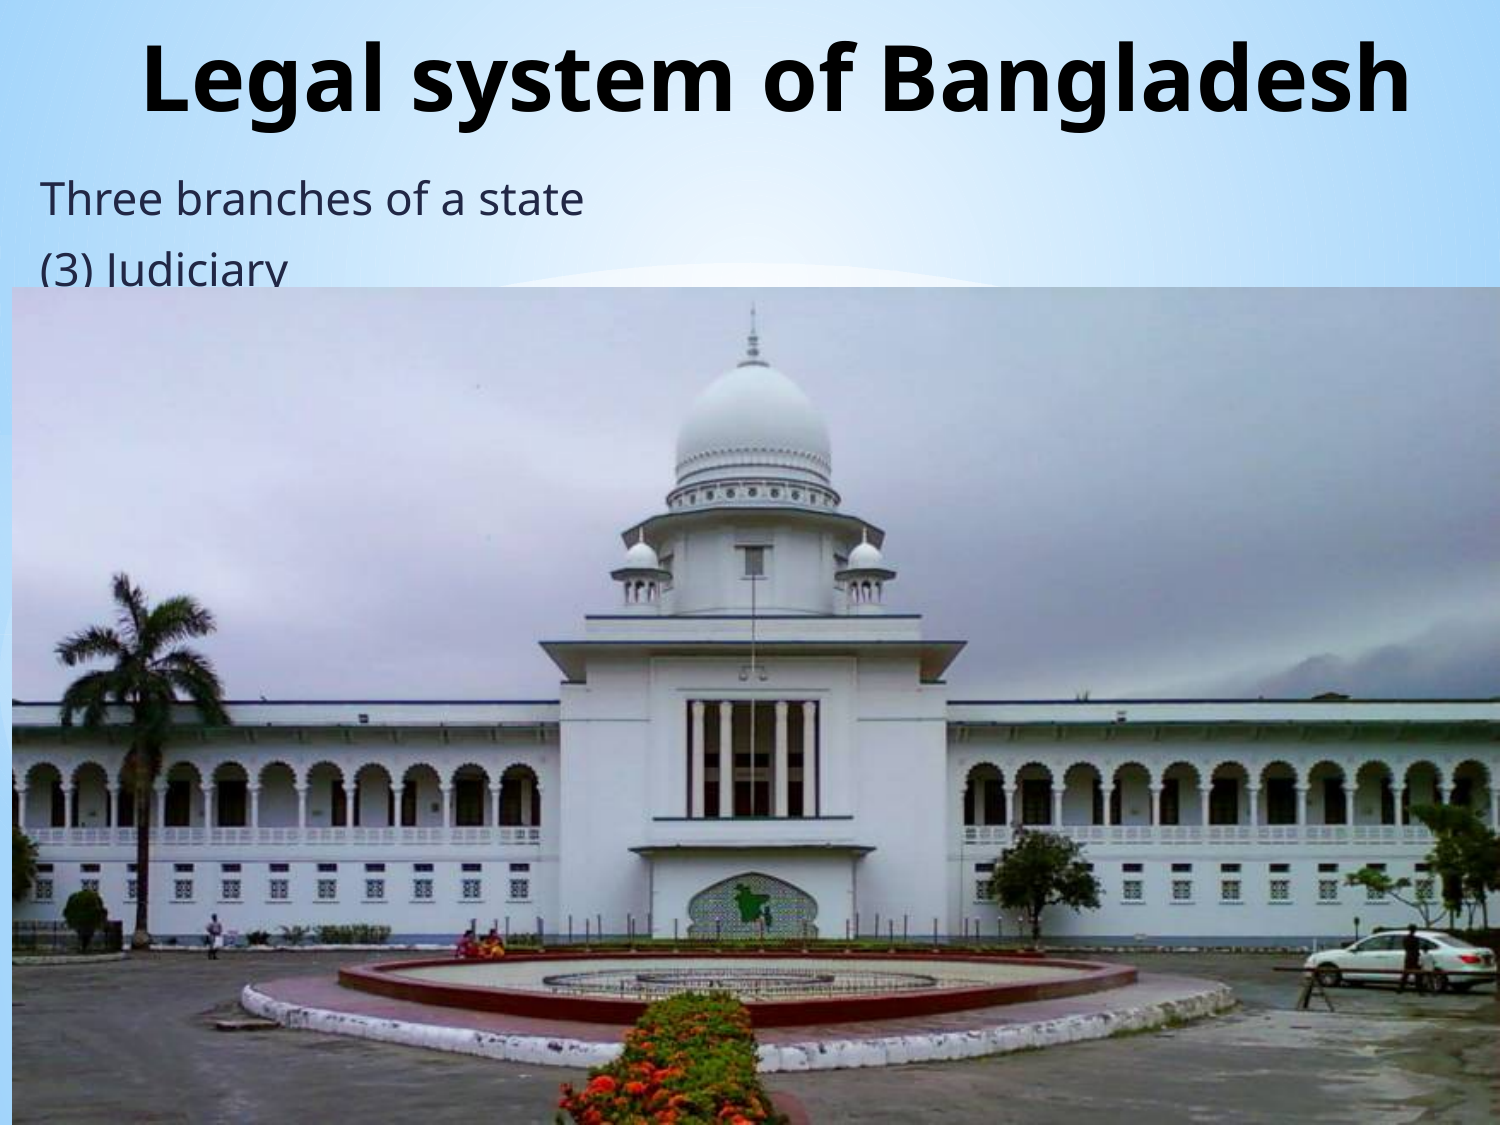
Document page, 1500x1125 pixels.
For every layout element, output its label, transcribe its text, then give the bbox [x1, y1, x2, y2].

title Legal system of Bangladesh [24, 12, 1500, 188]
subtitle Three branches of a state (3) Judiciary [24, 188, 1475, 284]
picture [12, 287, 1500, 1125]
